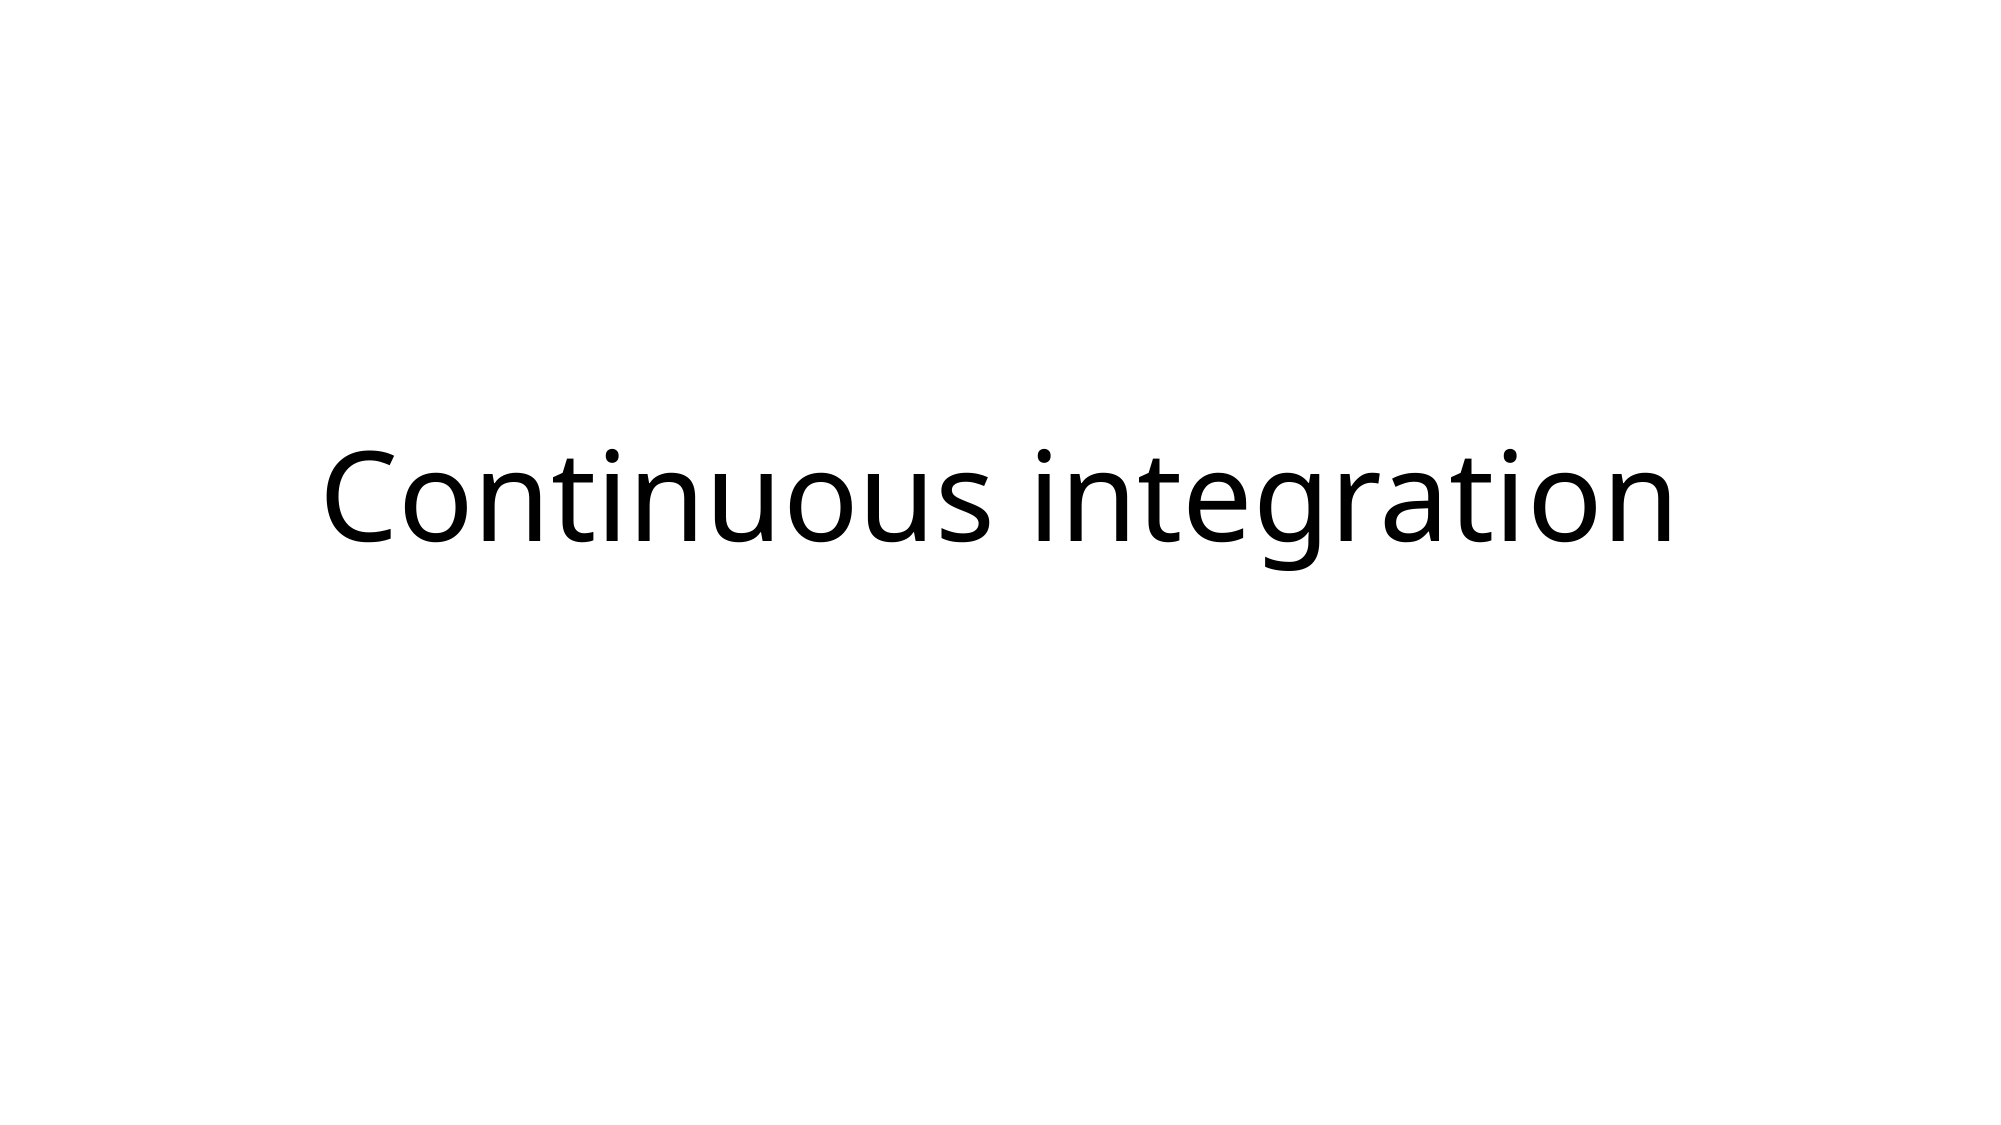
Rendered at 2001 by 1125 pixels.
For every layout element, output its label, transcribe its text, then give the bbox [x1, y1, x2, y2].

title Continuous integration [249, 184, 1750, 576]
